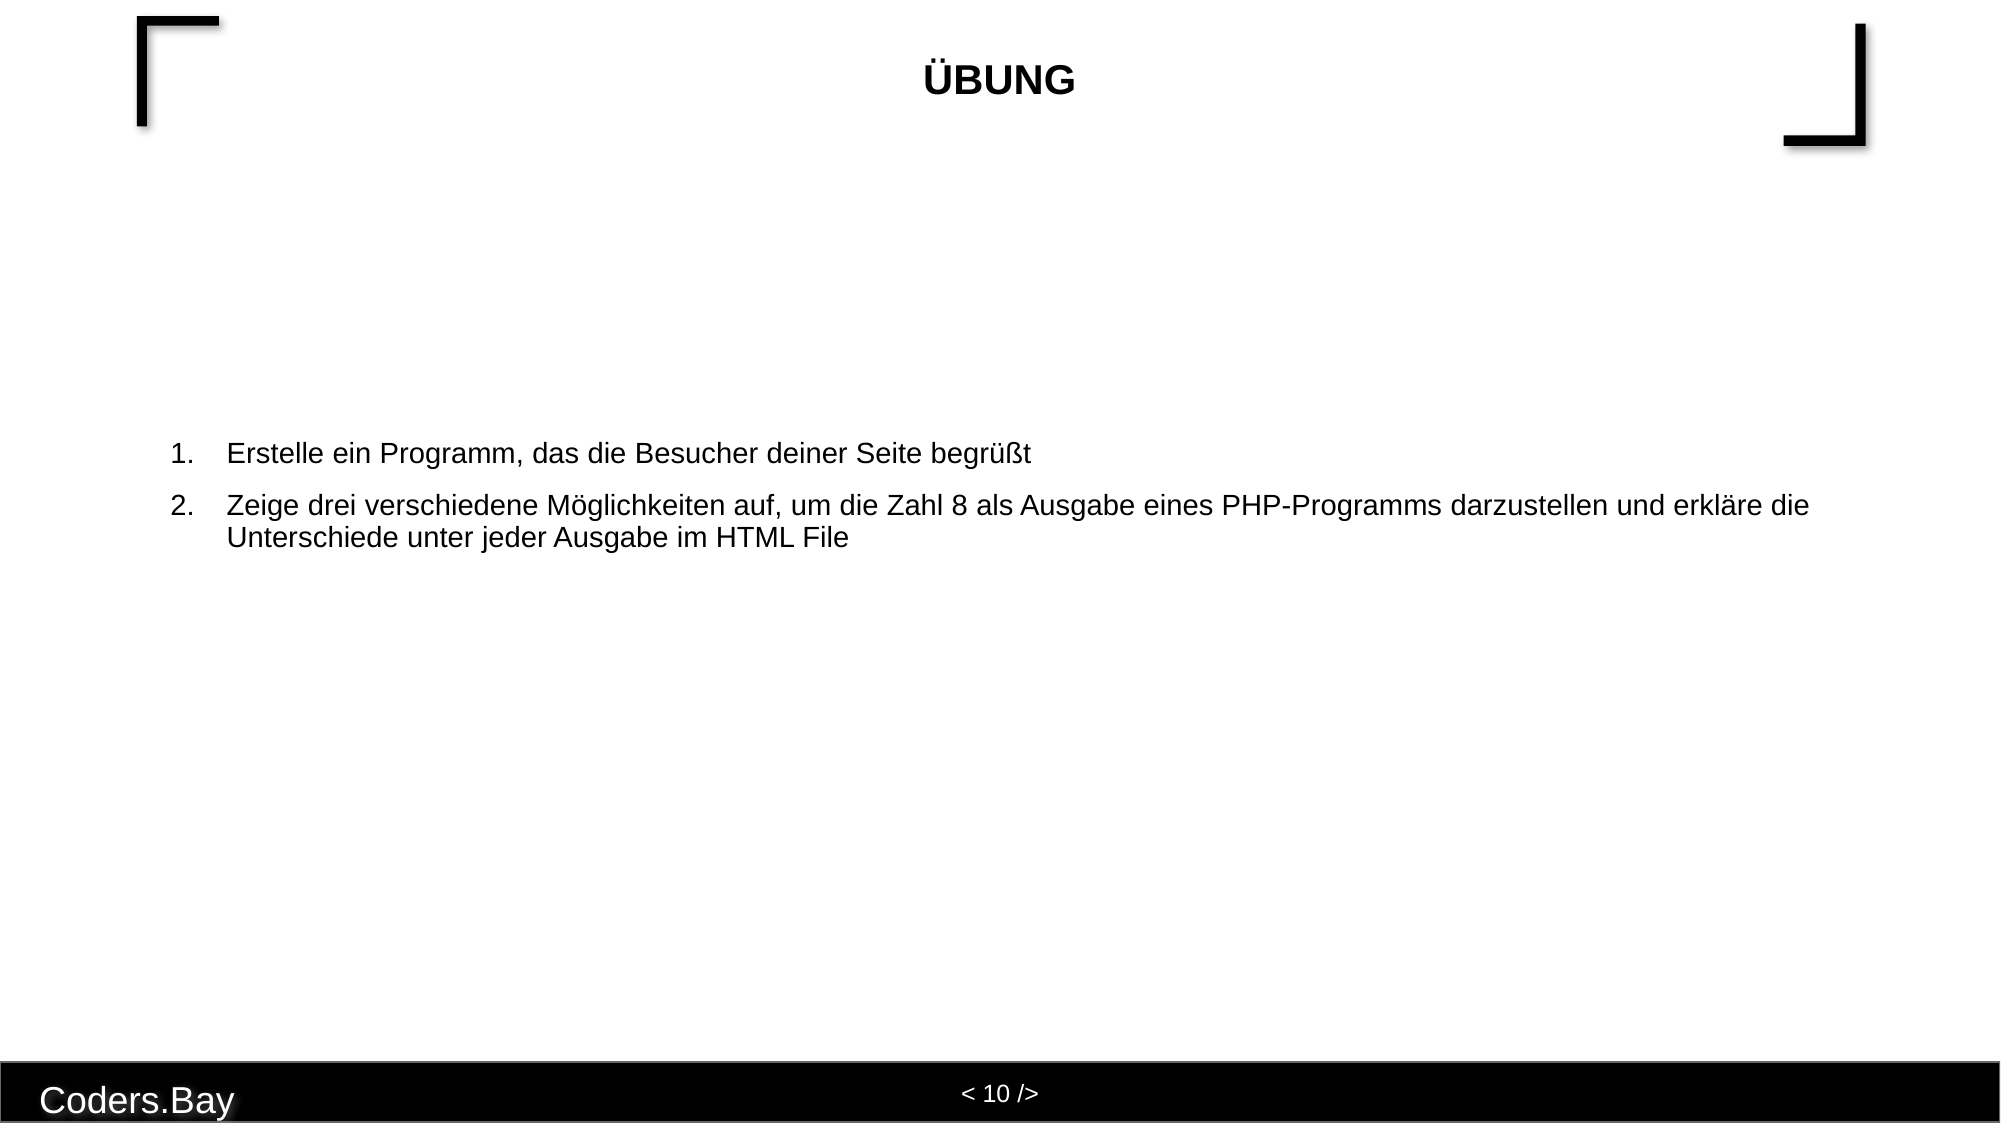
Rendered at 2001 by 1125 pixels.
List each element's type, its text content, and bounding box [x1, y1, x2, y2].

title Übung [155, 36, 1845, 127]
list Erstelle ein Programm, das die Besucher deiner Seite begrüßt Zeige drei verschiedene Möglichkeiten auf, um die Zahl 8 als Ausgabe eines PHP-Programms darzustellen und erkläre die Unterschiede unter jeder Ausgabe im HTML File [155, 430, 1845, 563]
